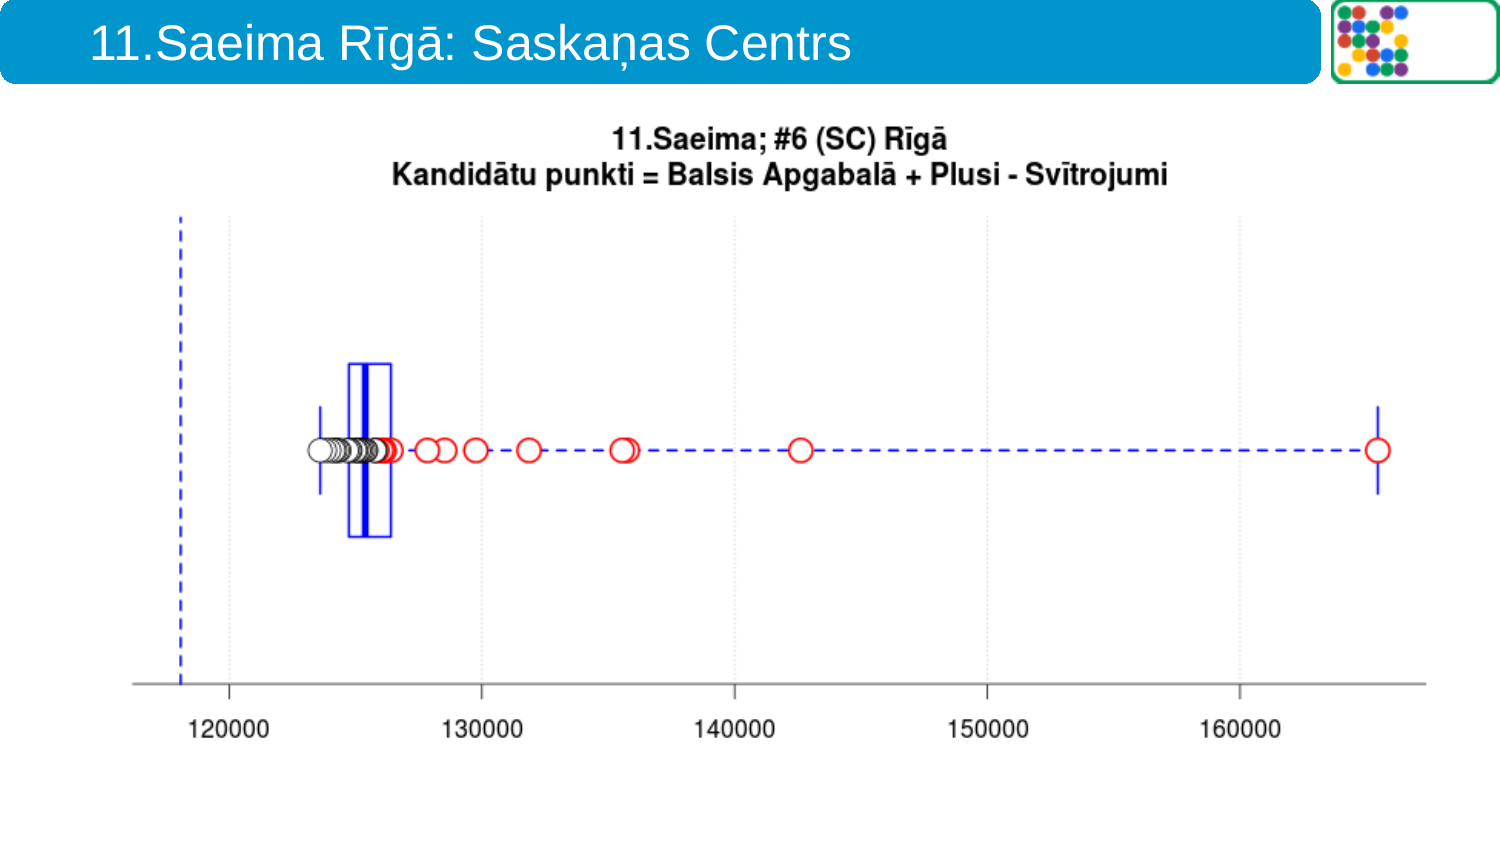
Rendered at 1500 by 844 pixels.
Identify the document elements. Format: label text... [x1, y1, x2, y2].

picture [0, 75, 8, 84]
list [12, 96, 1488, 835]
picture [1425, 0, 1500, 84]
picture [0, 0, 6, 8]
title 11.Saeima Rīgā: Saskaņas Centrs [75, 0, 1425, 85]
